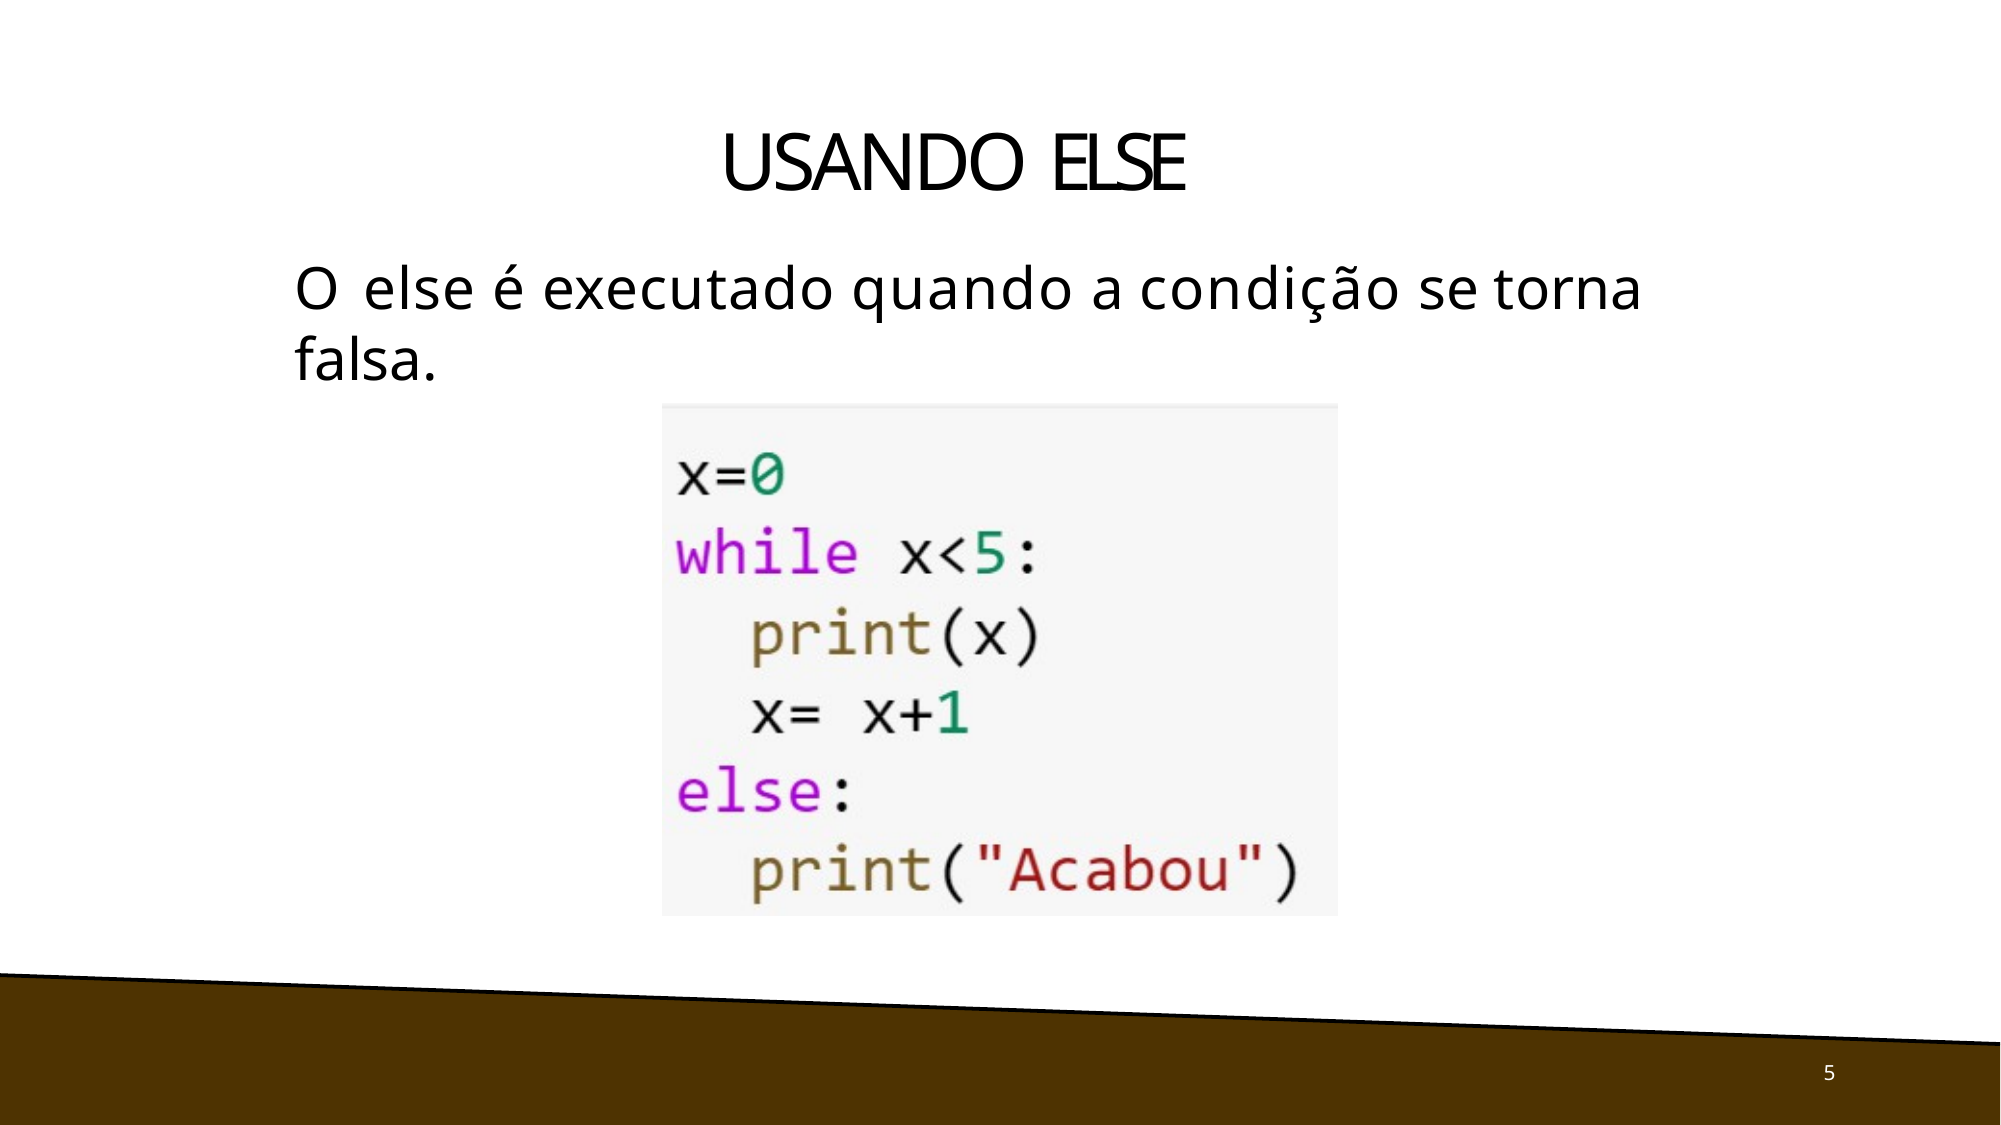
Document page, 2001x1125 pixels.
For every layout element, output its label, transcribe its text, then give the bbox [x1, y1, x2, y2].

text_box O else é executado quando a condição se torna falsa. [292, 249, 1707, 392]
title USANDO ELSE [716, 109, 1283, 249]
picture [662, 403, 1338, 917]
slide_number 5 [1817, 1058, 1856, 1125]
